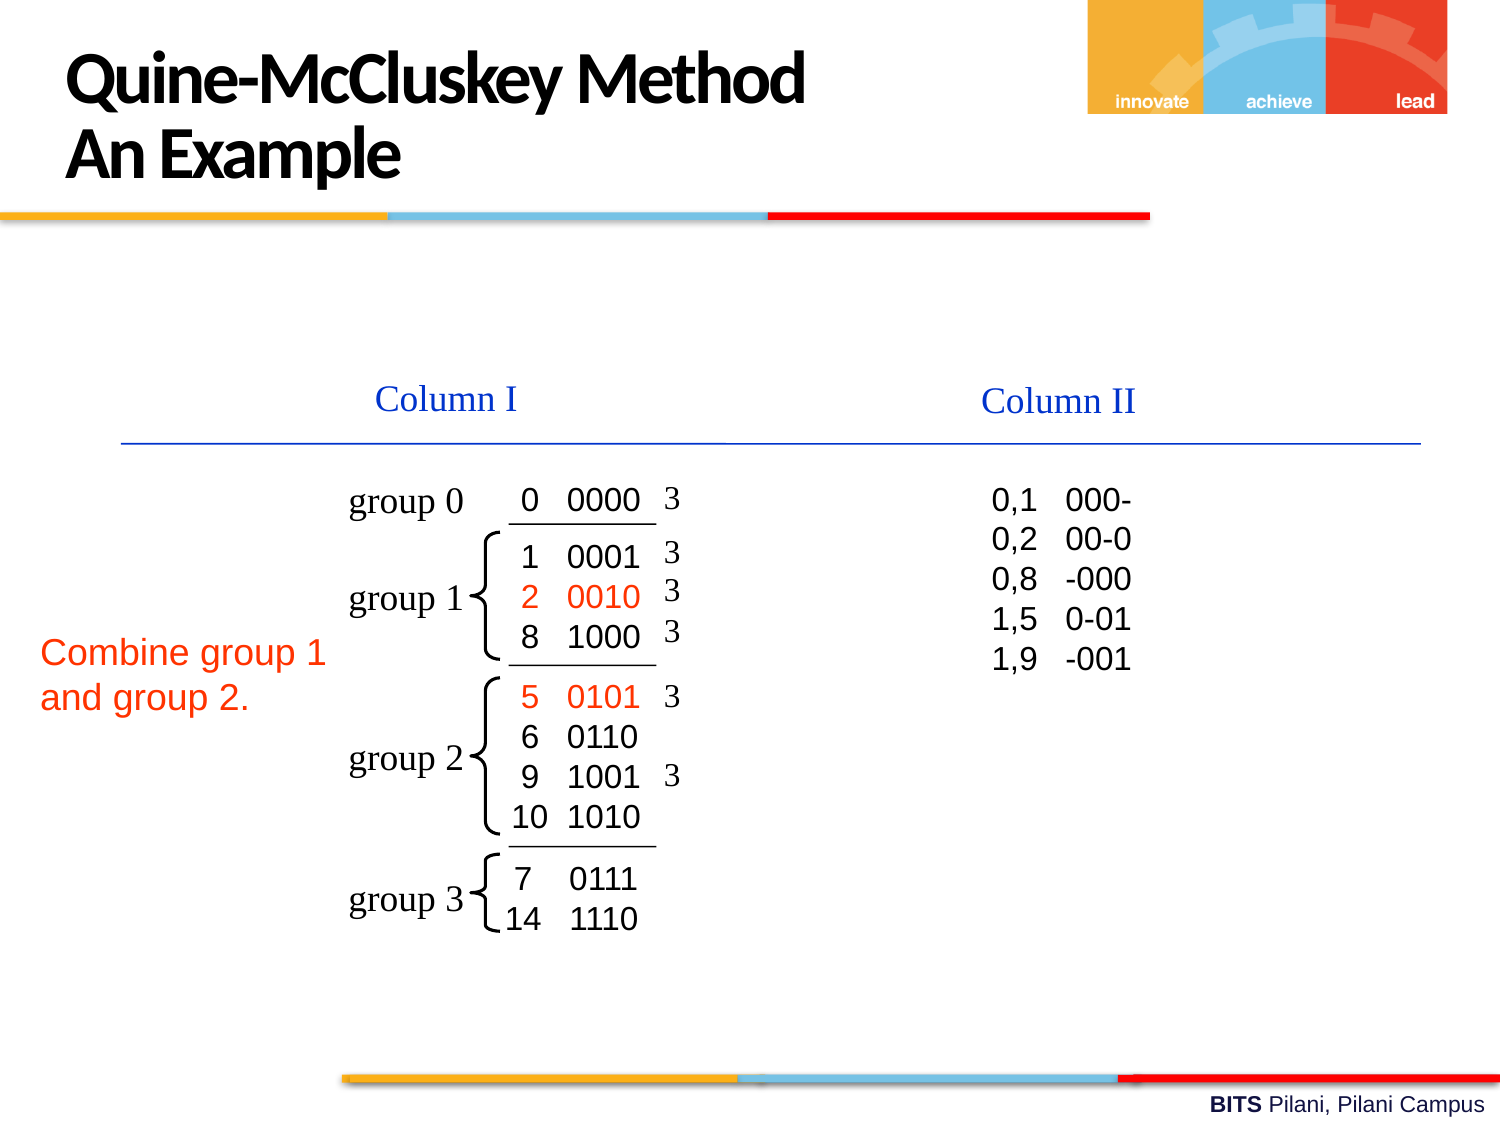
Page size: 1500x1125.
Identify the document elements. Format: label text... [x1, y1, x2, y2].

text_box  [661, 666, 696, 722]
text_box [332, 468, 657, 945]
text_box  [661, 602, 696, 657]
text_box Column I [359, 366, 533, 427]
text_box  [661, 745, 696, 801]
picture [1087, 0, 1448, 114]
list Quine-McCluskey Method An Example [50, 24, 1088, 213]
text_box Column II [966, 368, 1152, 429]
text_box  [661, 560, 696, 602]
text_box 0,1 000- 0,2 00-0 0,8 -000 1,5 0-01 1,9 -001 [958, 470, 1148, 685]
text_box  [658, 468, 696, 522]
text_box  [661, 522, 696, 560]
text_box Combine group 1 and group 2. [25, 620, 327, 726]
